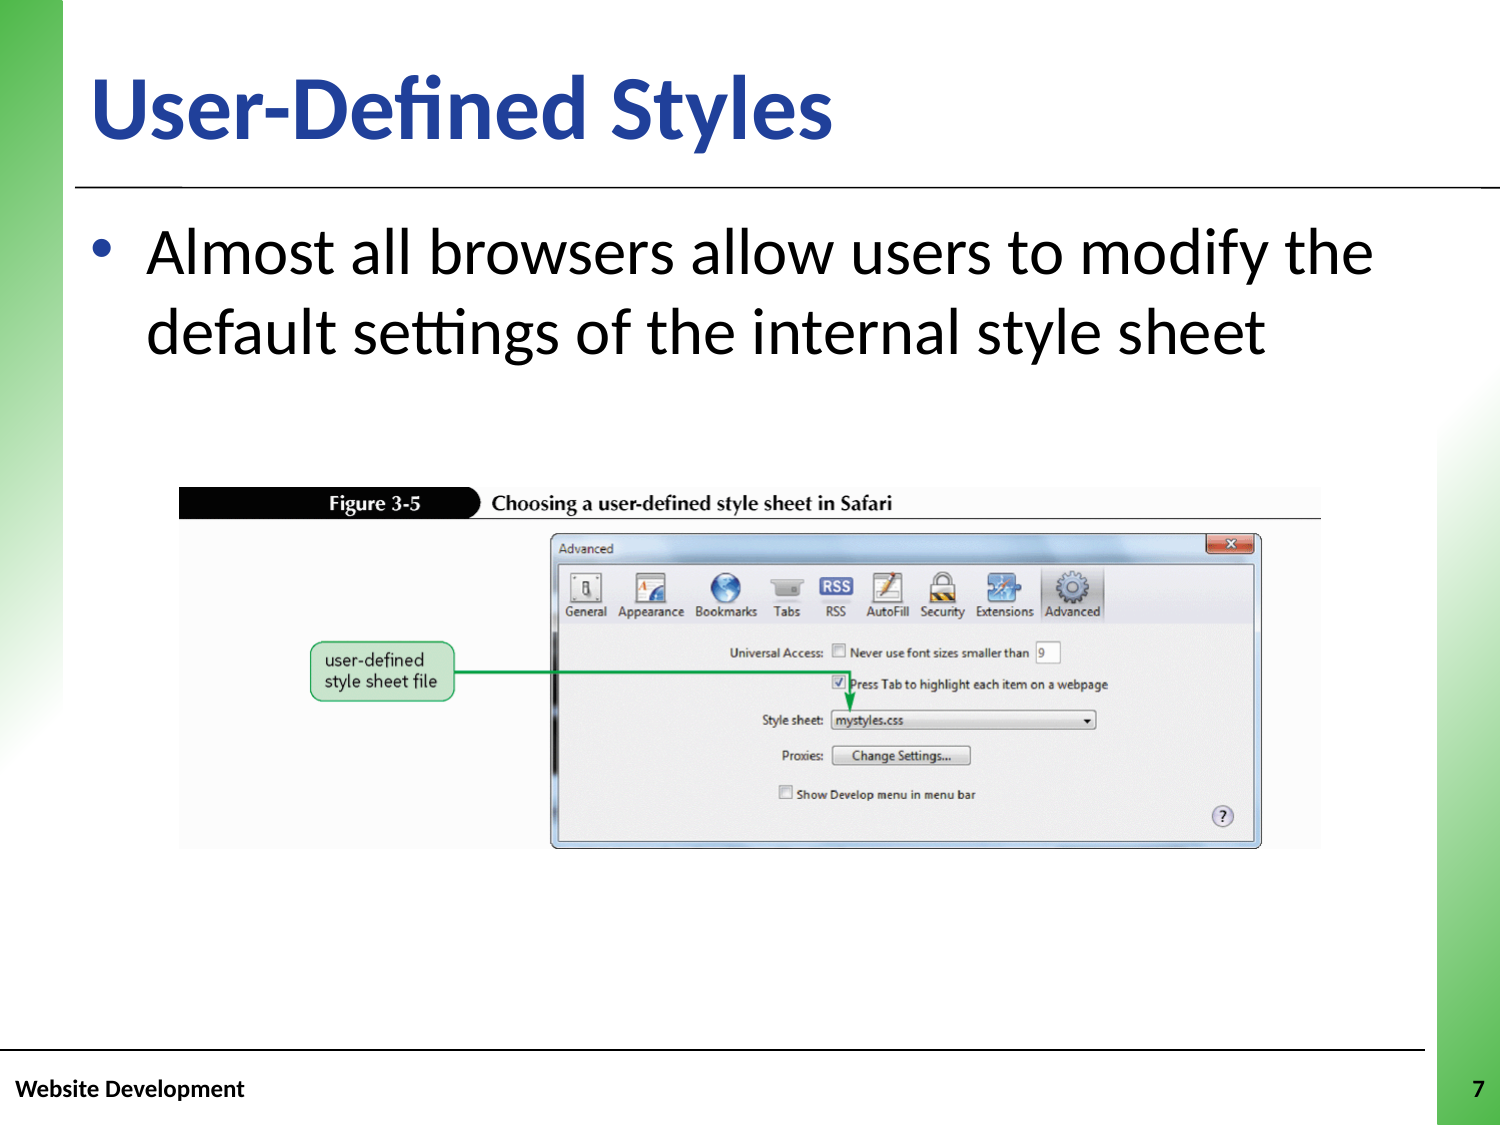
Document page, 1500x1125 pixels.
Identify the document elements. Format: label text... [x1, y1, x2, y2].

footer Website Development [0, 1050, 1350, 1125]
list Almost all browsers allow users to modify the default settings of the internal style sheet [74, 199, 1438, 1006]
slide_number 7 [1412, 1050, 1500, 1125]
title User-Defined Styles [74, 24, 1438, 181]
picture [179, 487, 1321, 849]
